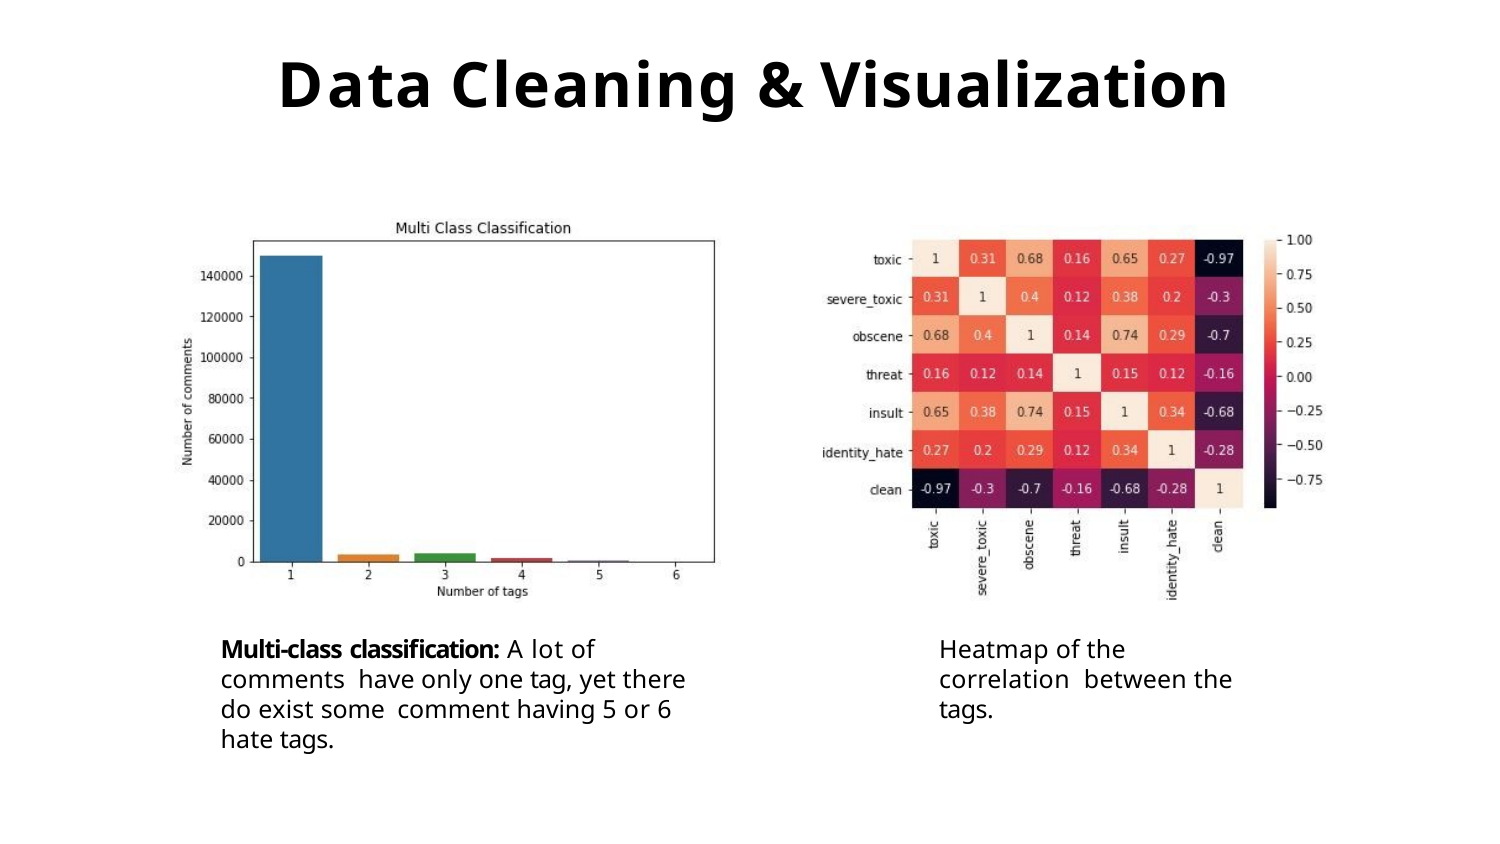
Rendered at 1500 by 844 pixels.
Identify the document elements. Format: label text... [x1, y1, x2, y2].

picture [822, 225, 1326, 601]
picture [174, 218, 721, 603]
text_box Multi-class classiﬁcation: A lot of comments have only one tag, yet there do exist some comment having 5 or 6 hate tags. [218, 630, 705, 753]
title Data Cleaning & Visualization [275, 10, 1287, 154]
text_box Heatmap of the correlation between the tags. [937, 630, 1237, 724]
